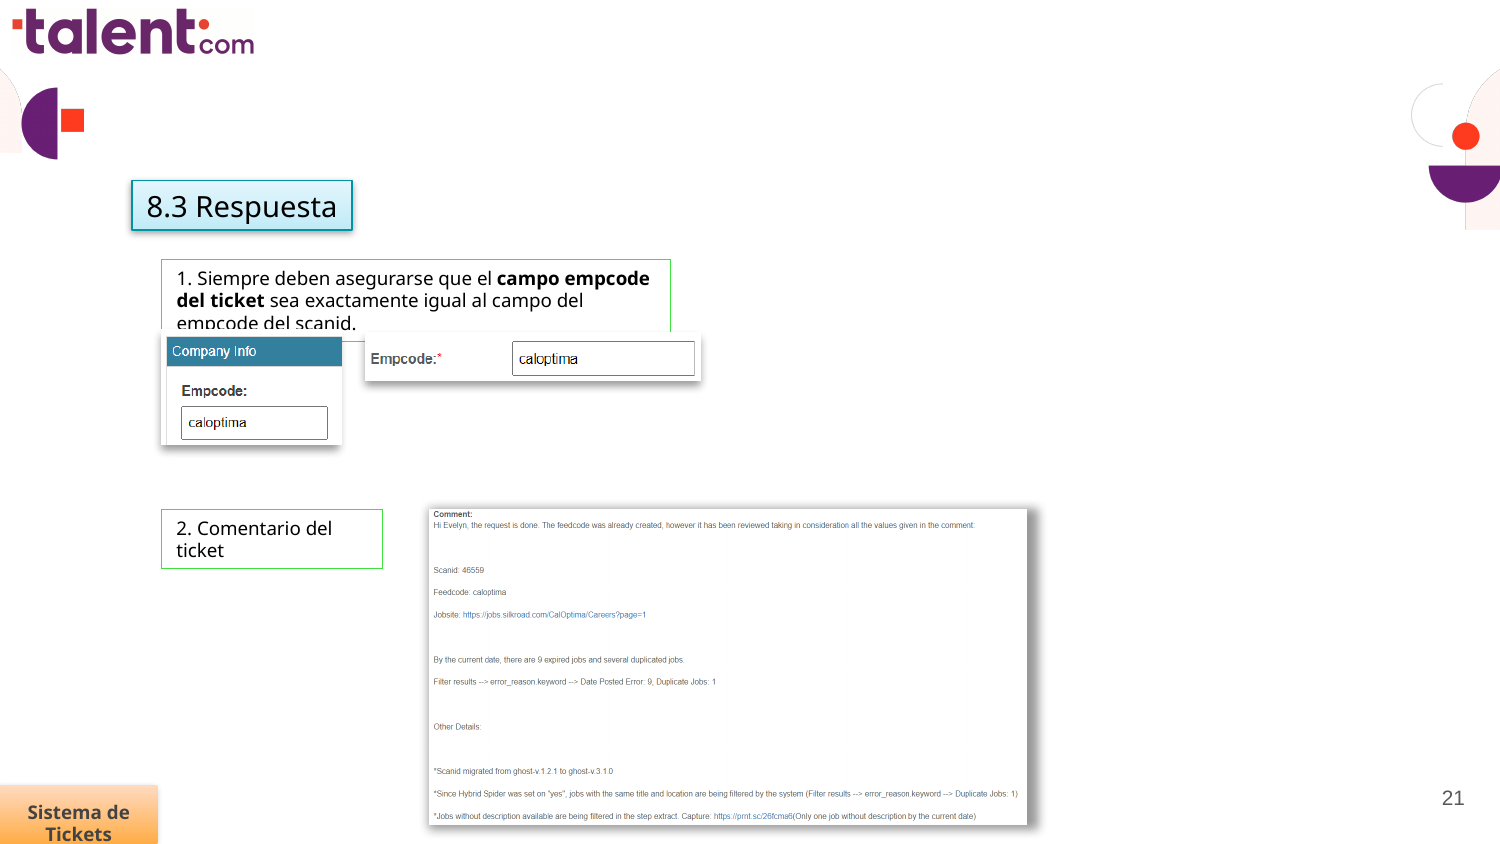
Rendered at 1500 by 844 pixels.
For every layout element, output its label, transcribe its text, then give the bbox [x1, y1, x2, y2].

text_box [0, 0, 1500, 231]
slide_number 21 [1389, 764, 1480, 830]
text_box 1. Siempre deben asegurarse que el campo empcode del ticket sea exactamente igual al campo del empcode del scanid. [161, 259, 671, 342]
text_box 2. Comentario del ticket [161, 509, 383, 569]
picture [365, 332, 702, 381]
picture [428, 508, 1027, 825]
text_box Sistema de Tickets [0, 785, 158, 844]
picture [161, 329, 342, 446]
